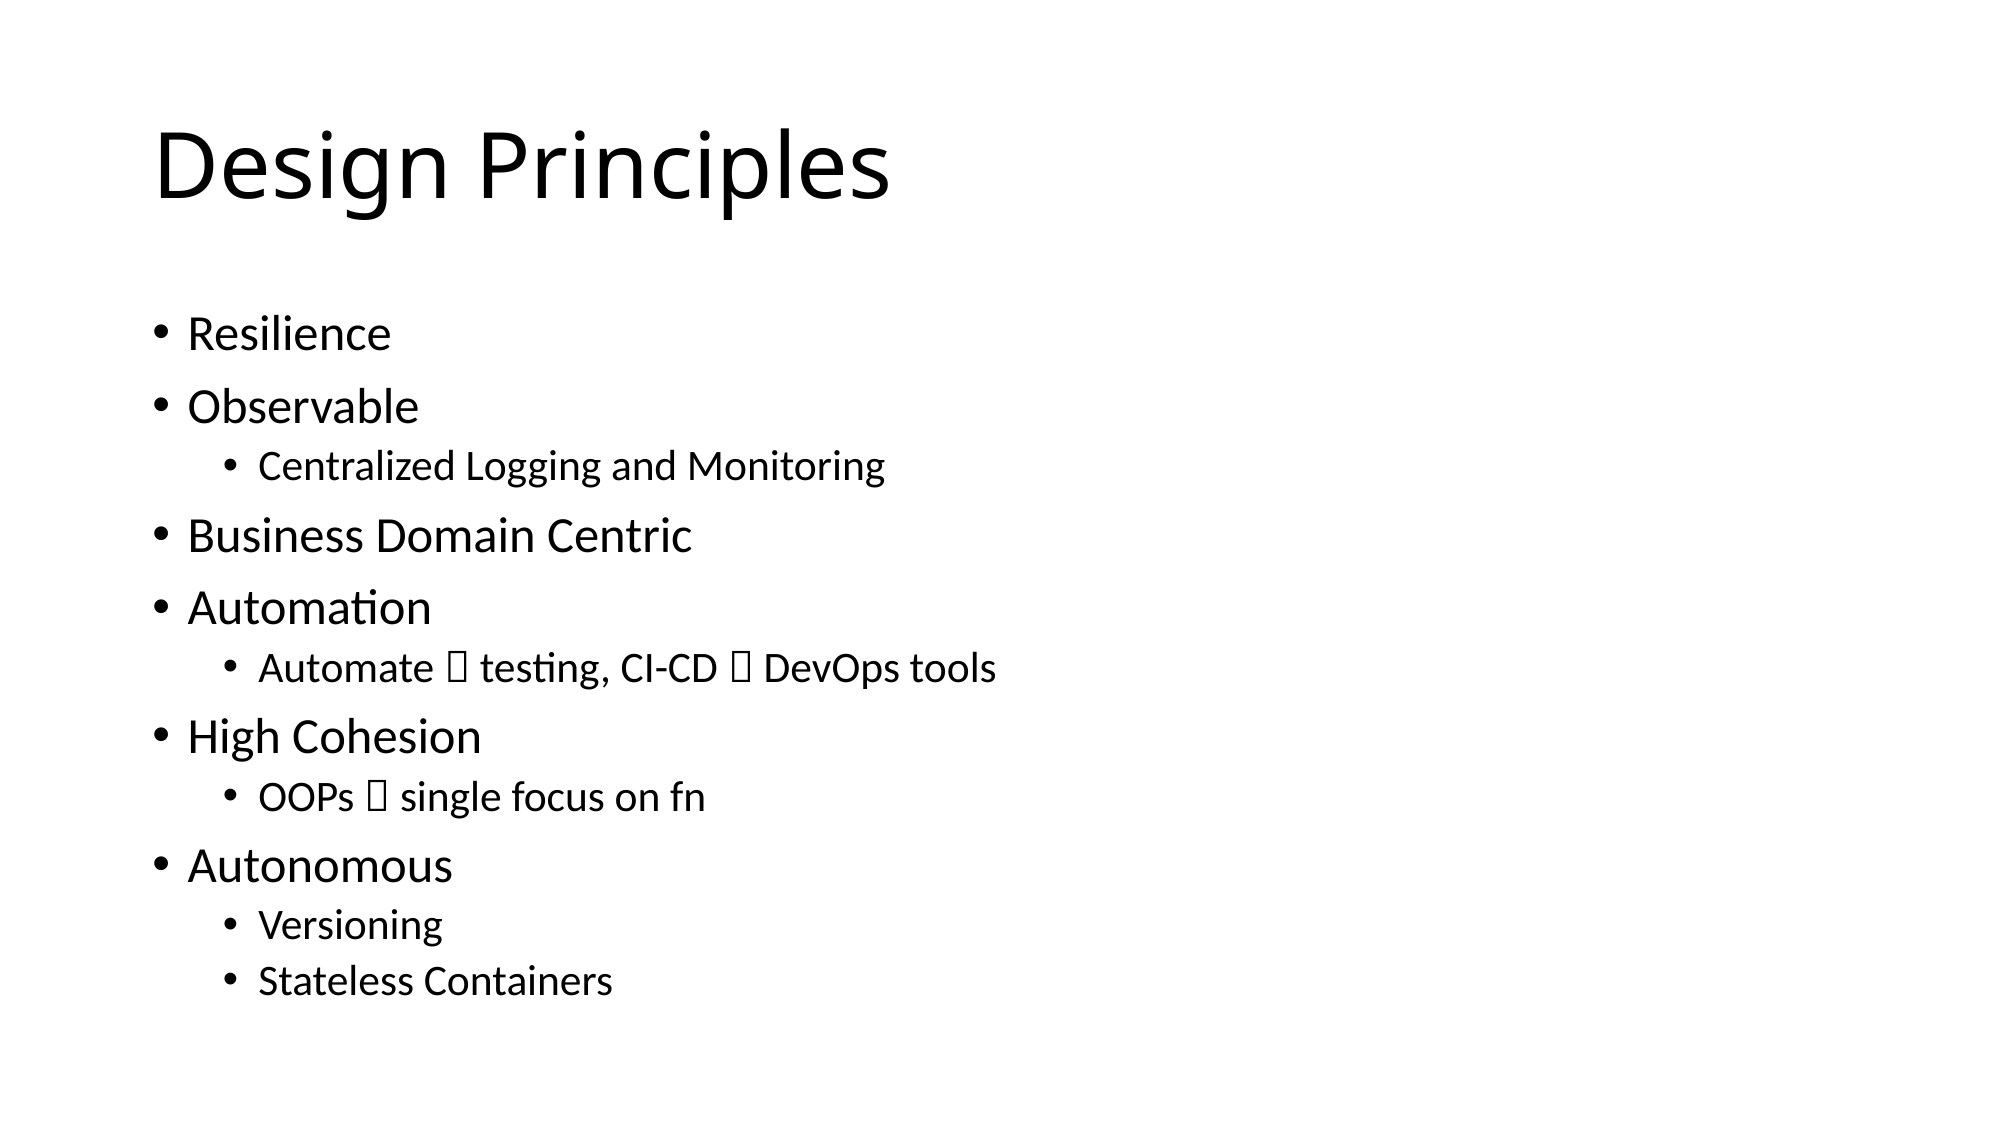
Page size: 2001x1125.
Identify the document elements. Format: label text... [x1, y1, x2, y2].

list Resilience Observable Centralized Logging and Monitoring Business Domain Centric Automation Automate  testing, CI-CD  DevOps tools High Cohesion OOPs  single focus on fn Autonomous Versioning Stateless Containers [137, 299, 1863, 1014]
title Design Principles [137, 59, 1863, 278]
